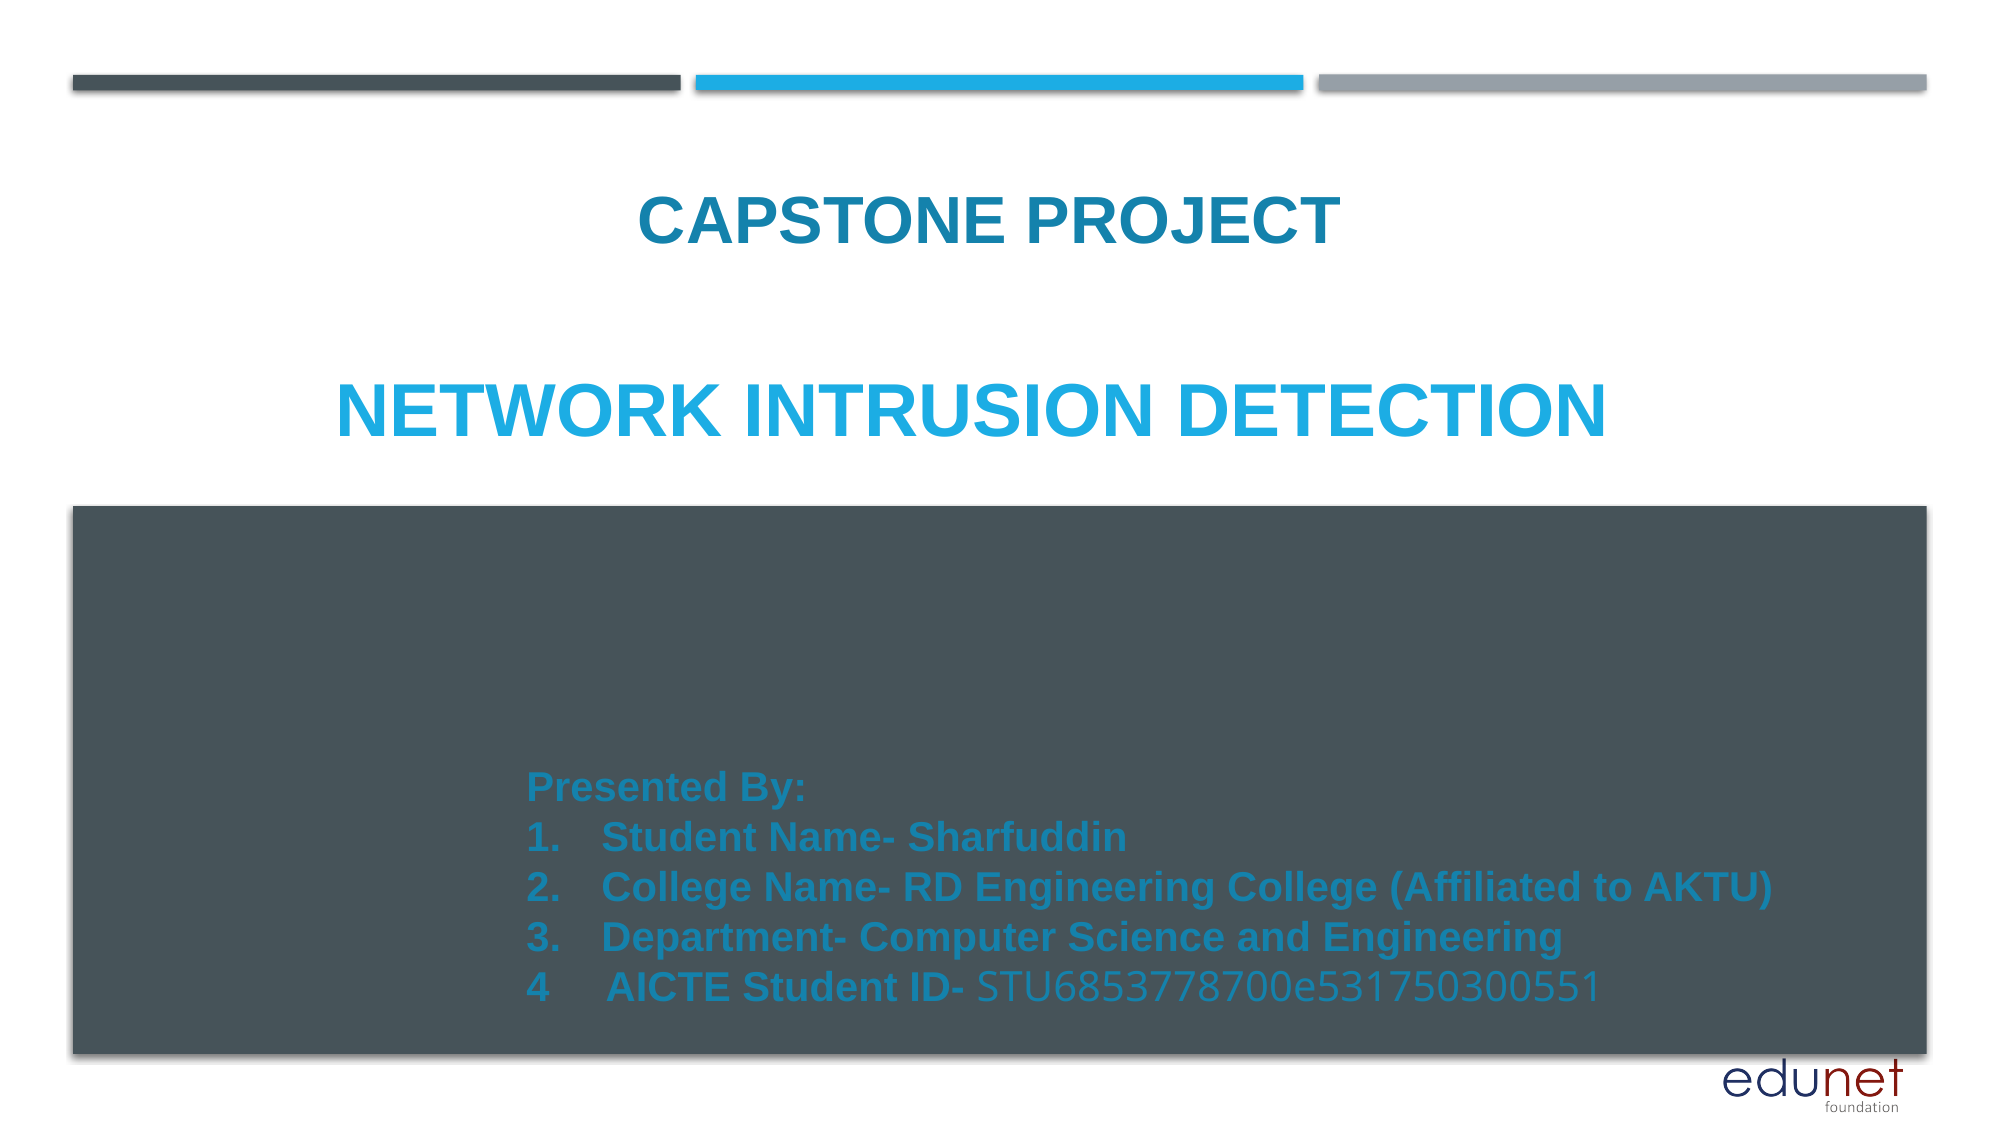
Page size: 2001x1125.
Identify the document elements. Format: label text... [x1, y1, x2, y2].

text_box Presented By: Student Name- Sharfuddin College Name- RD Engineering College (Affiliated to AKTU) Department- Computer Science and Engineering 4 AICTE Student ID- STU6853778700e531750300551 [511, 752, 1821, 1068]
picture [1719, 1056, 1905, 1116]
title Network intrusion detection [222, 298, 1723, 460]
text_box CAPSTONE PROJECT [0, 169, 2000, 265]
